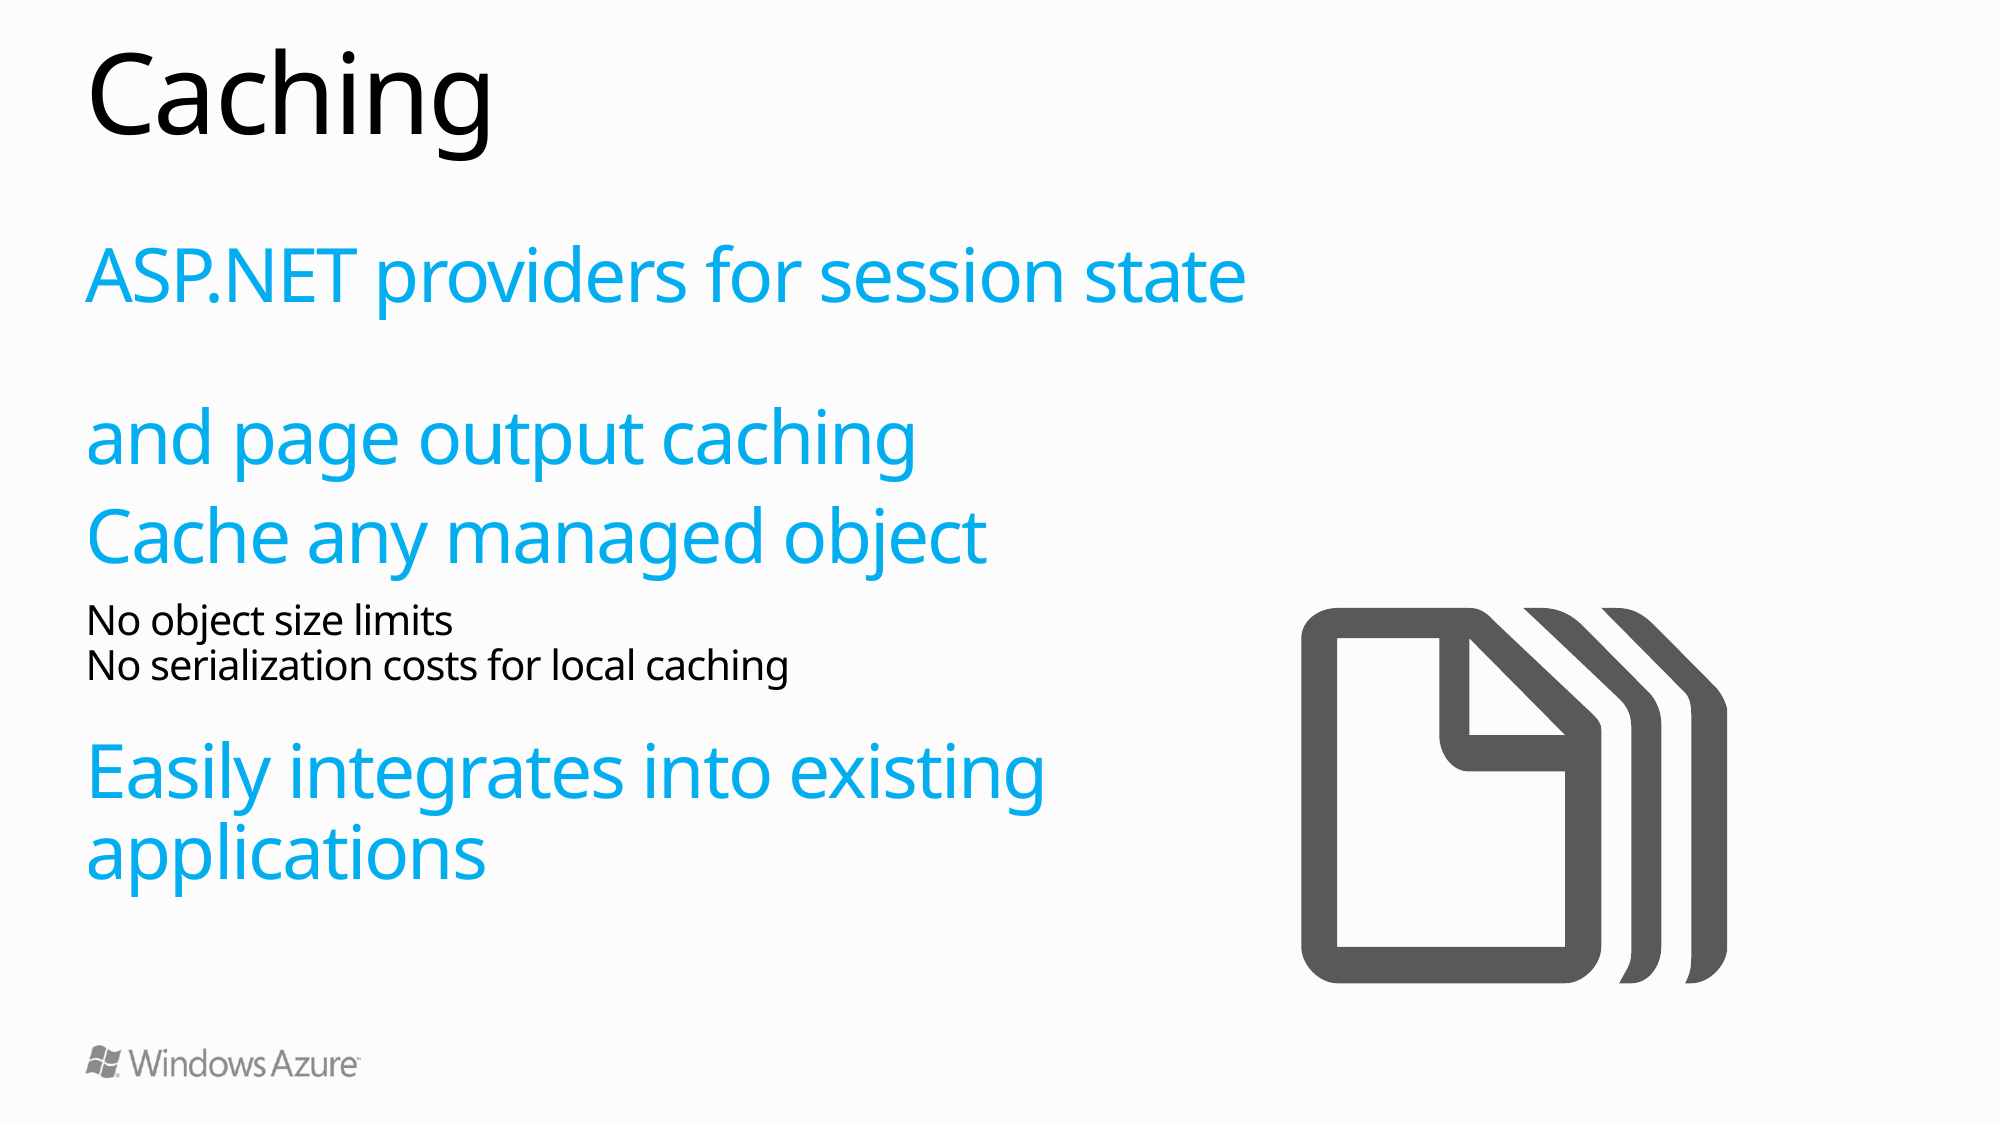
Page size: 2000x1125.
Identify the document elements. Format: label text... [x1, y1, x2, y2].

text_box [1523, 607, 1662, 984]
text_box [1301, 607, 1602, 984]
list ASP.NET providers for session state and page output caching Cache any managed object No object size limits No serialization costs for local caching Easily integrates into existing applications [85, 237, 1250, 821]
text_box [1601, 607, 1728, 984]
title Caching [85, 37, 1914, 161]
